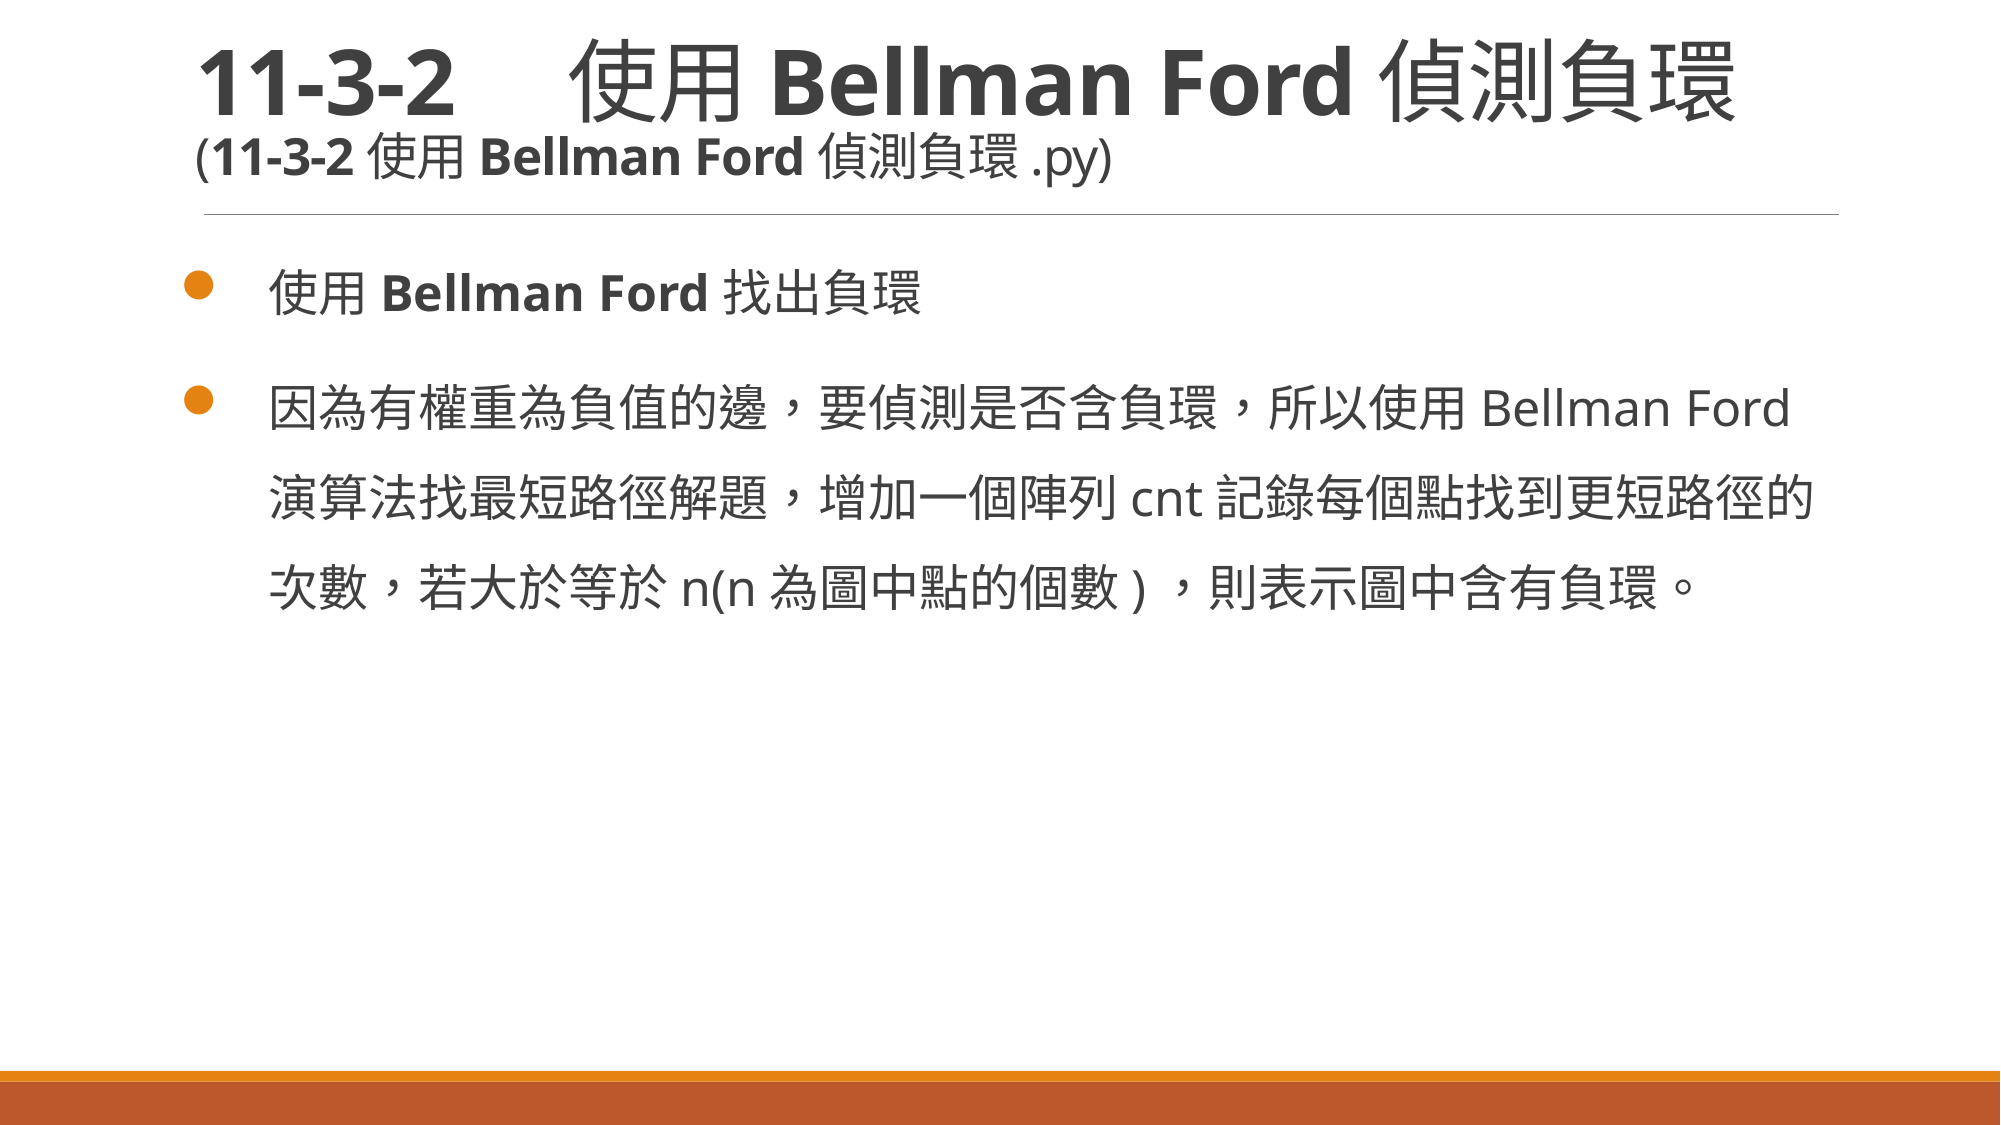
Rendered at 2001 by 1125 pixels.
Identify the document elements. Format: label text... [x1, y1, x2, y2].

title 11-3-2 使用Bellman Ford偵測負環 (11-3-2使用Bellman Ford偵測負環.py) [180, 32, 1893, 194]
list 使用Bellman Ford找出負環 因為有權重為負值的邊，要偵測是否含負環，所以使用Bellman Ford演算法找最短路徑解題，增加一個陣列cnt記錄每個點找到更短路徑的次數，若大於等於n(n為圖中點的個數)，則表示圖中含有負環。 [180, 224, 1830, 1033]
